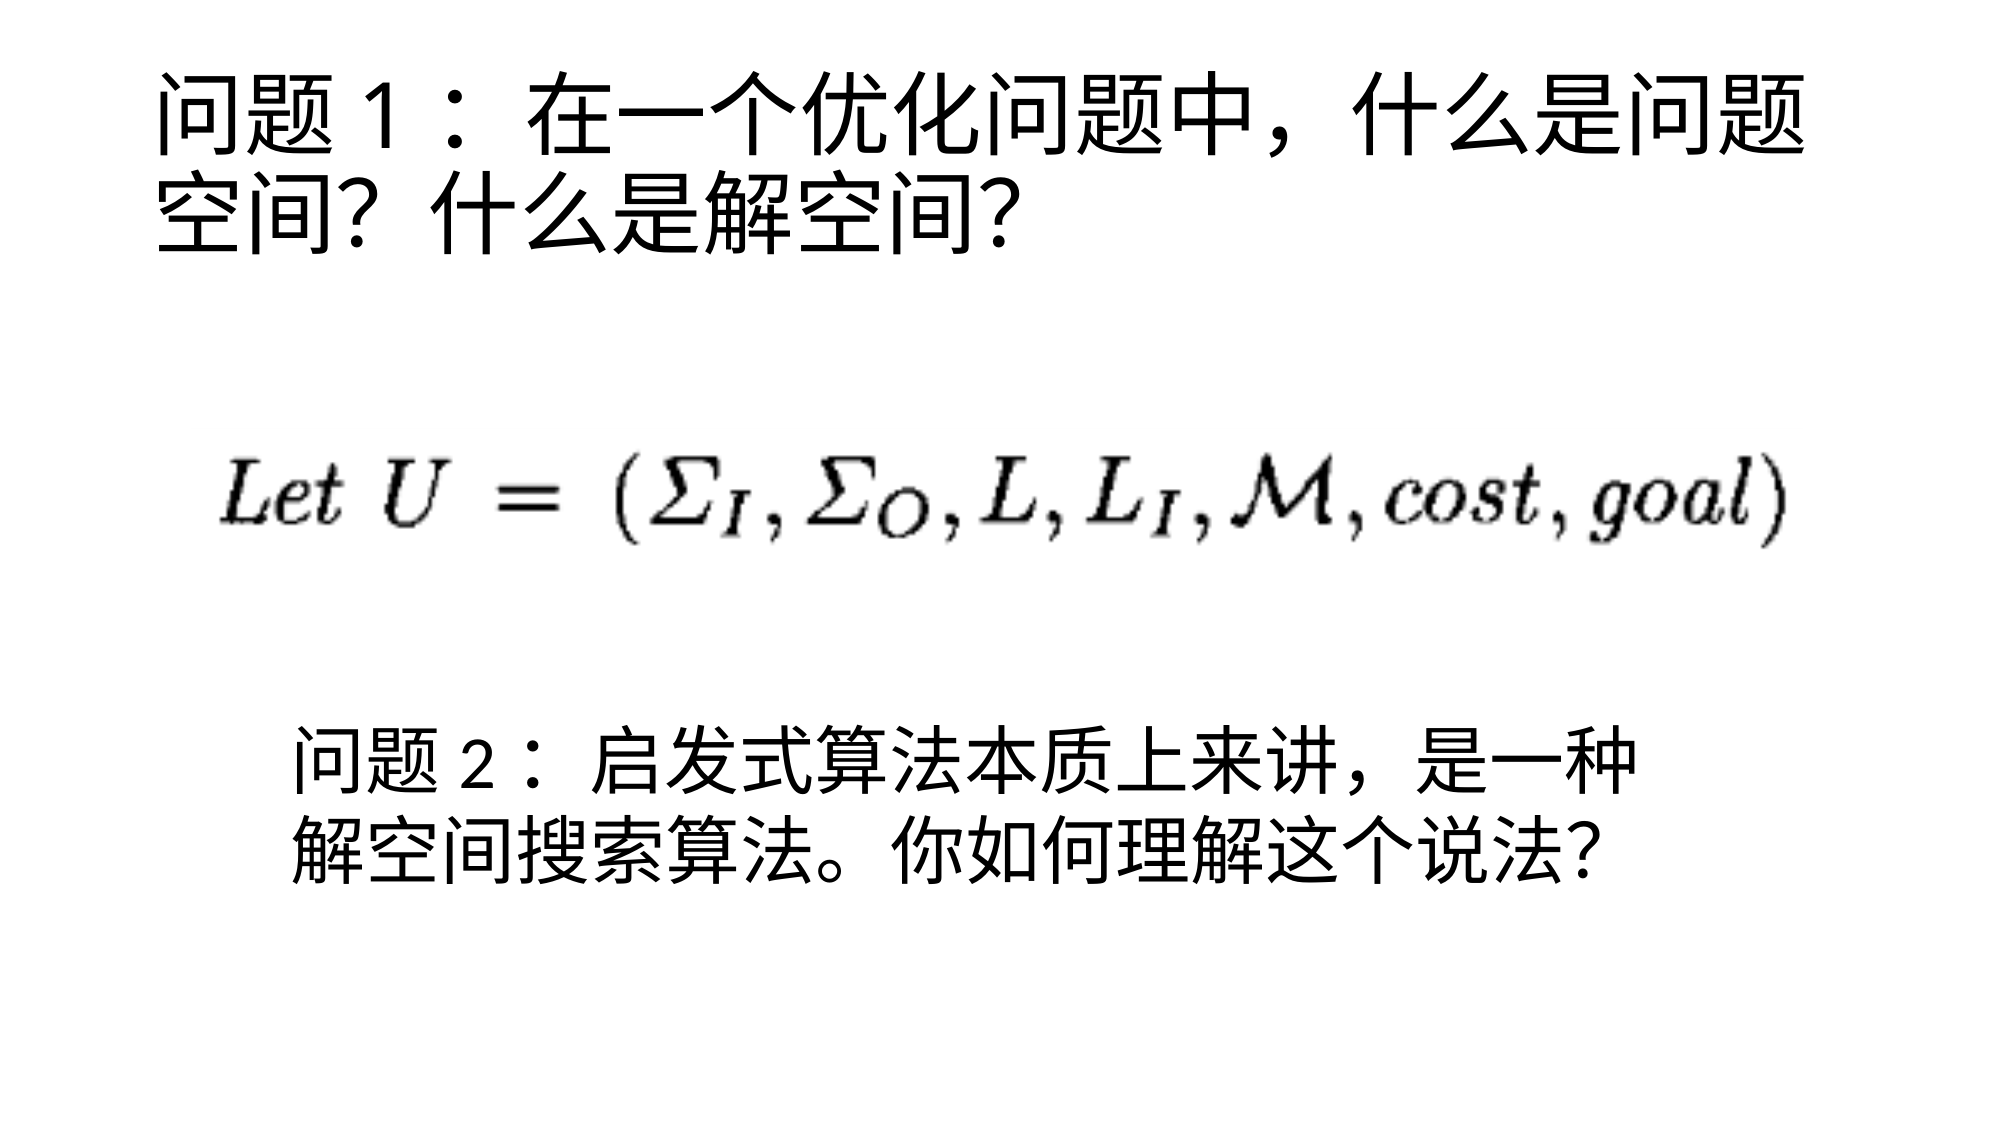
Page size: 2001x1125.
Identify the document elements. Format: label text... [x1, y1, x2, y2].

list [191, 427, 1803, 556]
text_box 问题2：启发式算法本质上来讲，是一种解空间搜索算法。你如何理解这个说法？ [275, 705, 1719, 901]
title 问题1：在一个优化问题中，什么是问题空间？什么是解空间？ [137, 59, 1863, 278]
